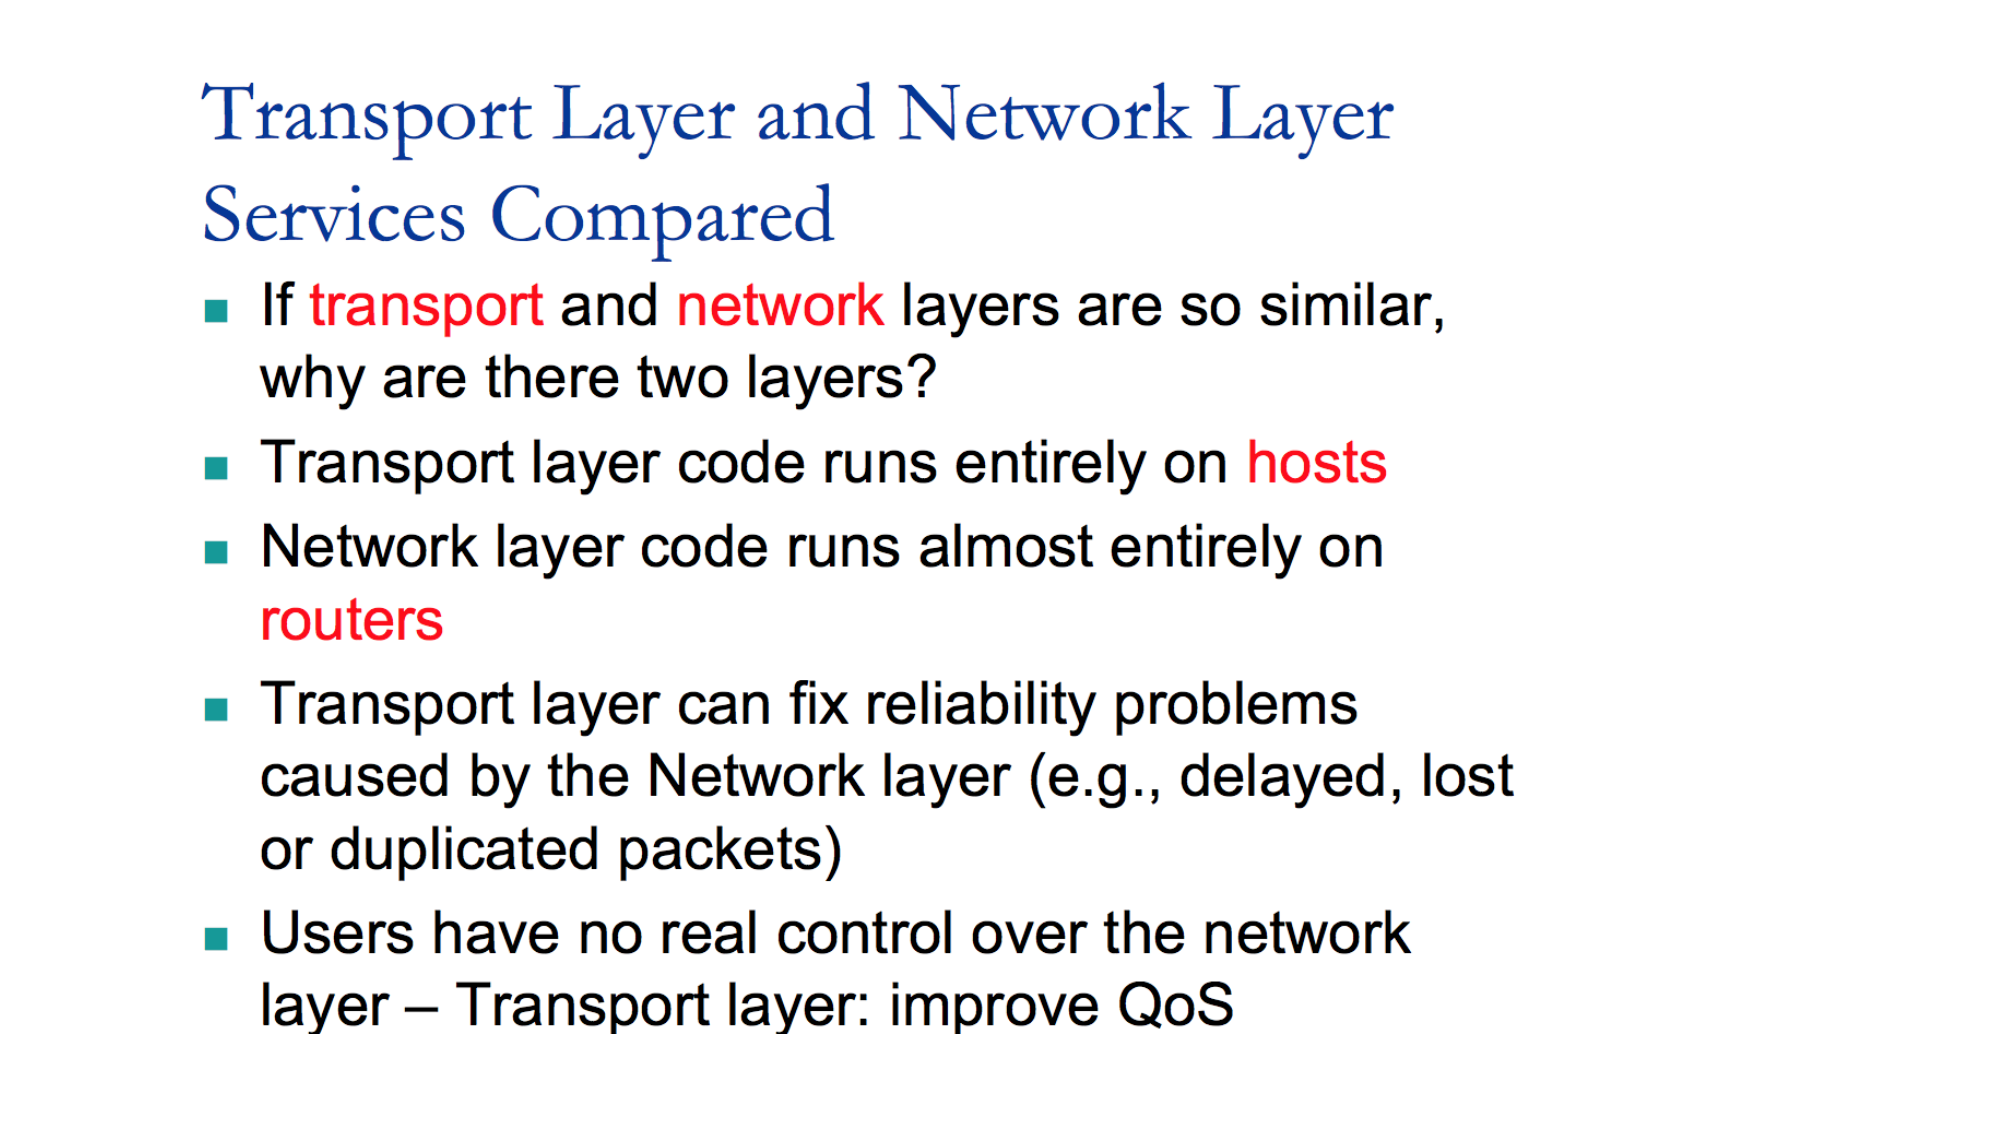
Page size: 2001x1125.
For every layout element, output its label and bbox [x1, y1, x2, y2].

picture [192, 61, 1540, 1034]
